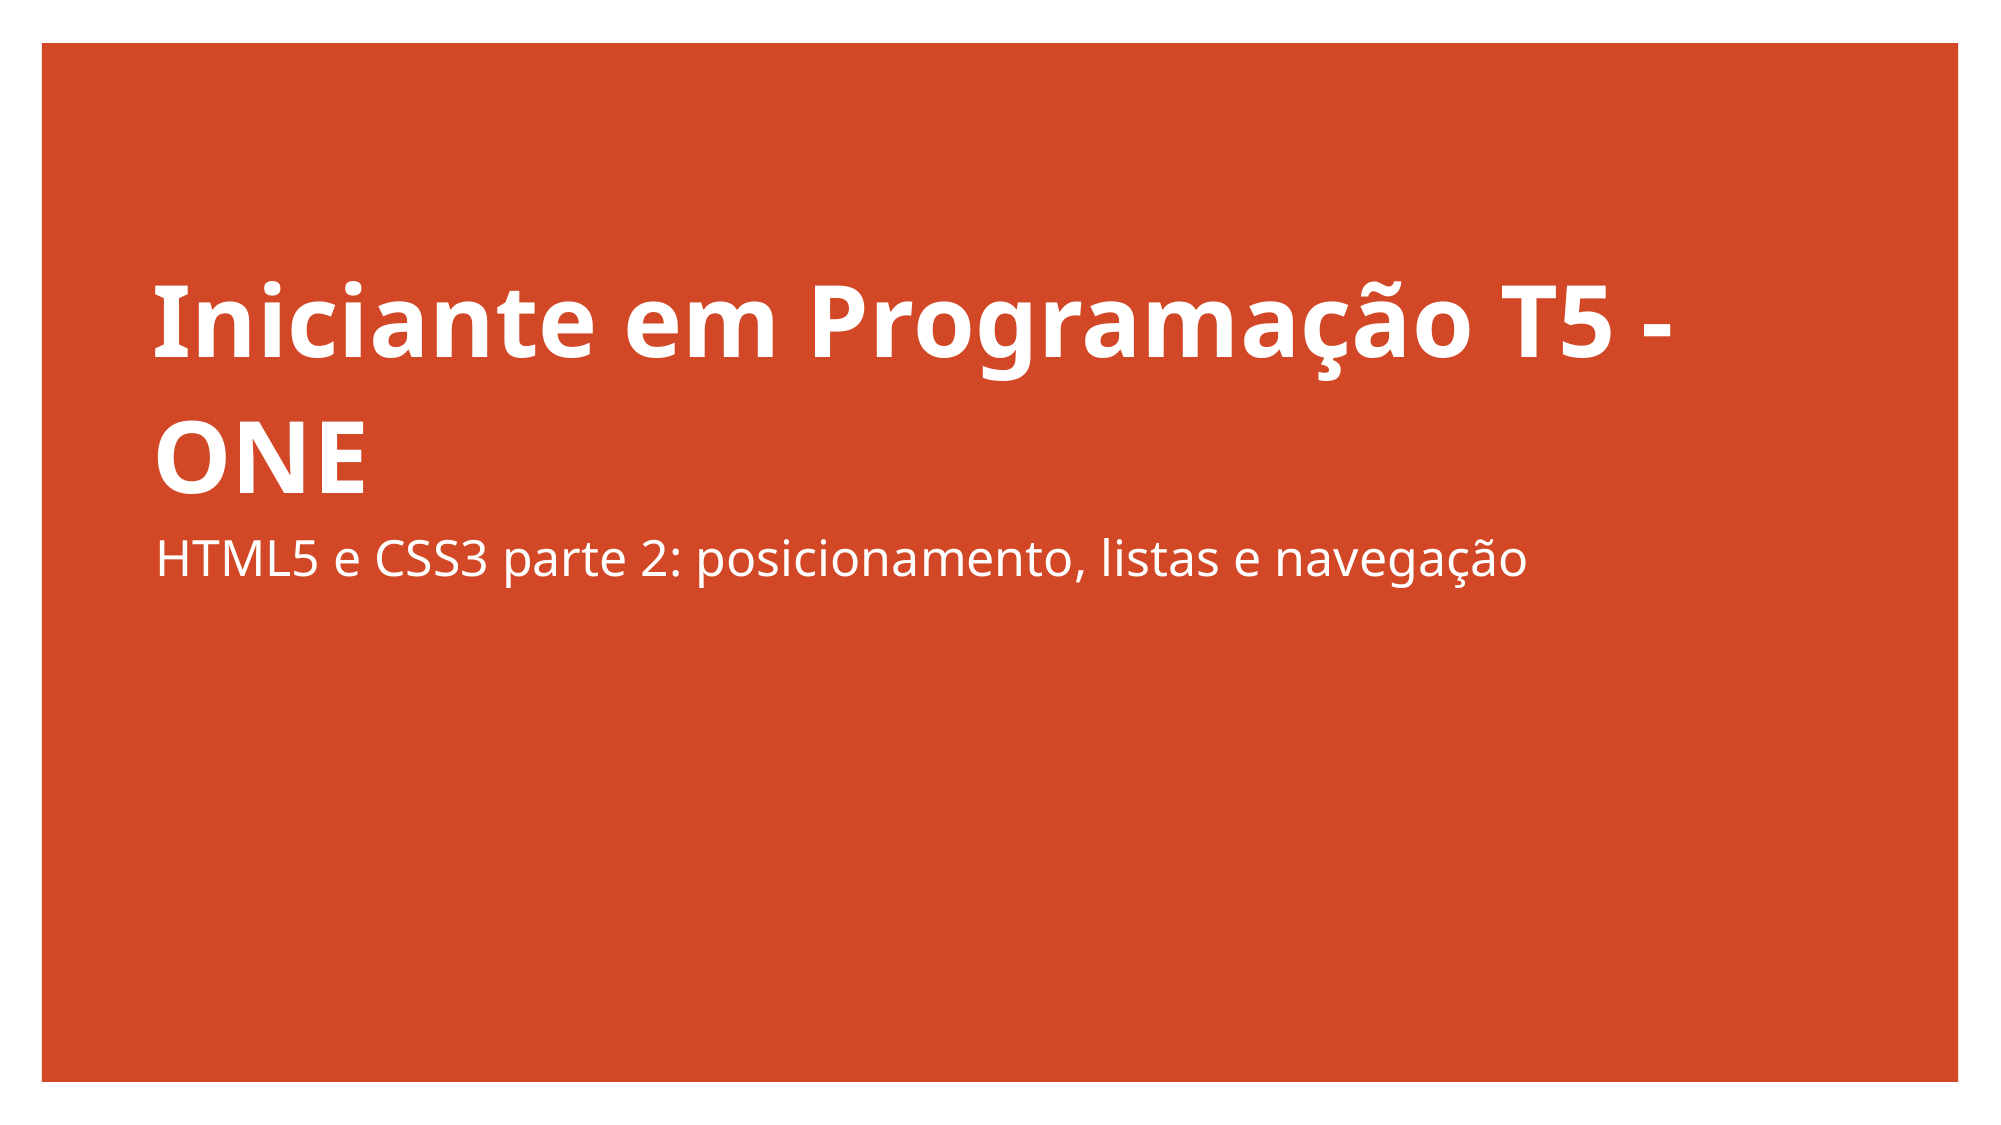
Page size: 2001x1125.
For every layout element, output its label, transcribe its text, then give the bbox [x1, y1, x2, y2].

title Iniciante em Programação T5 - ONE [137, 190, 1863, 583]
subtitle HTML5 e CSS3 parte 2: posicionamento, listas e navegação [140, 481, 1713, 668]
